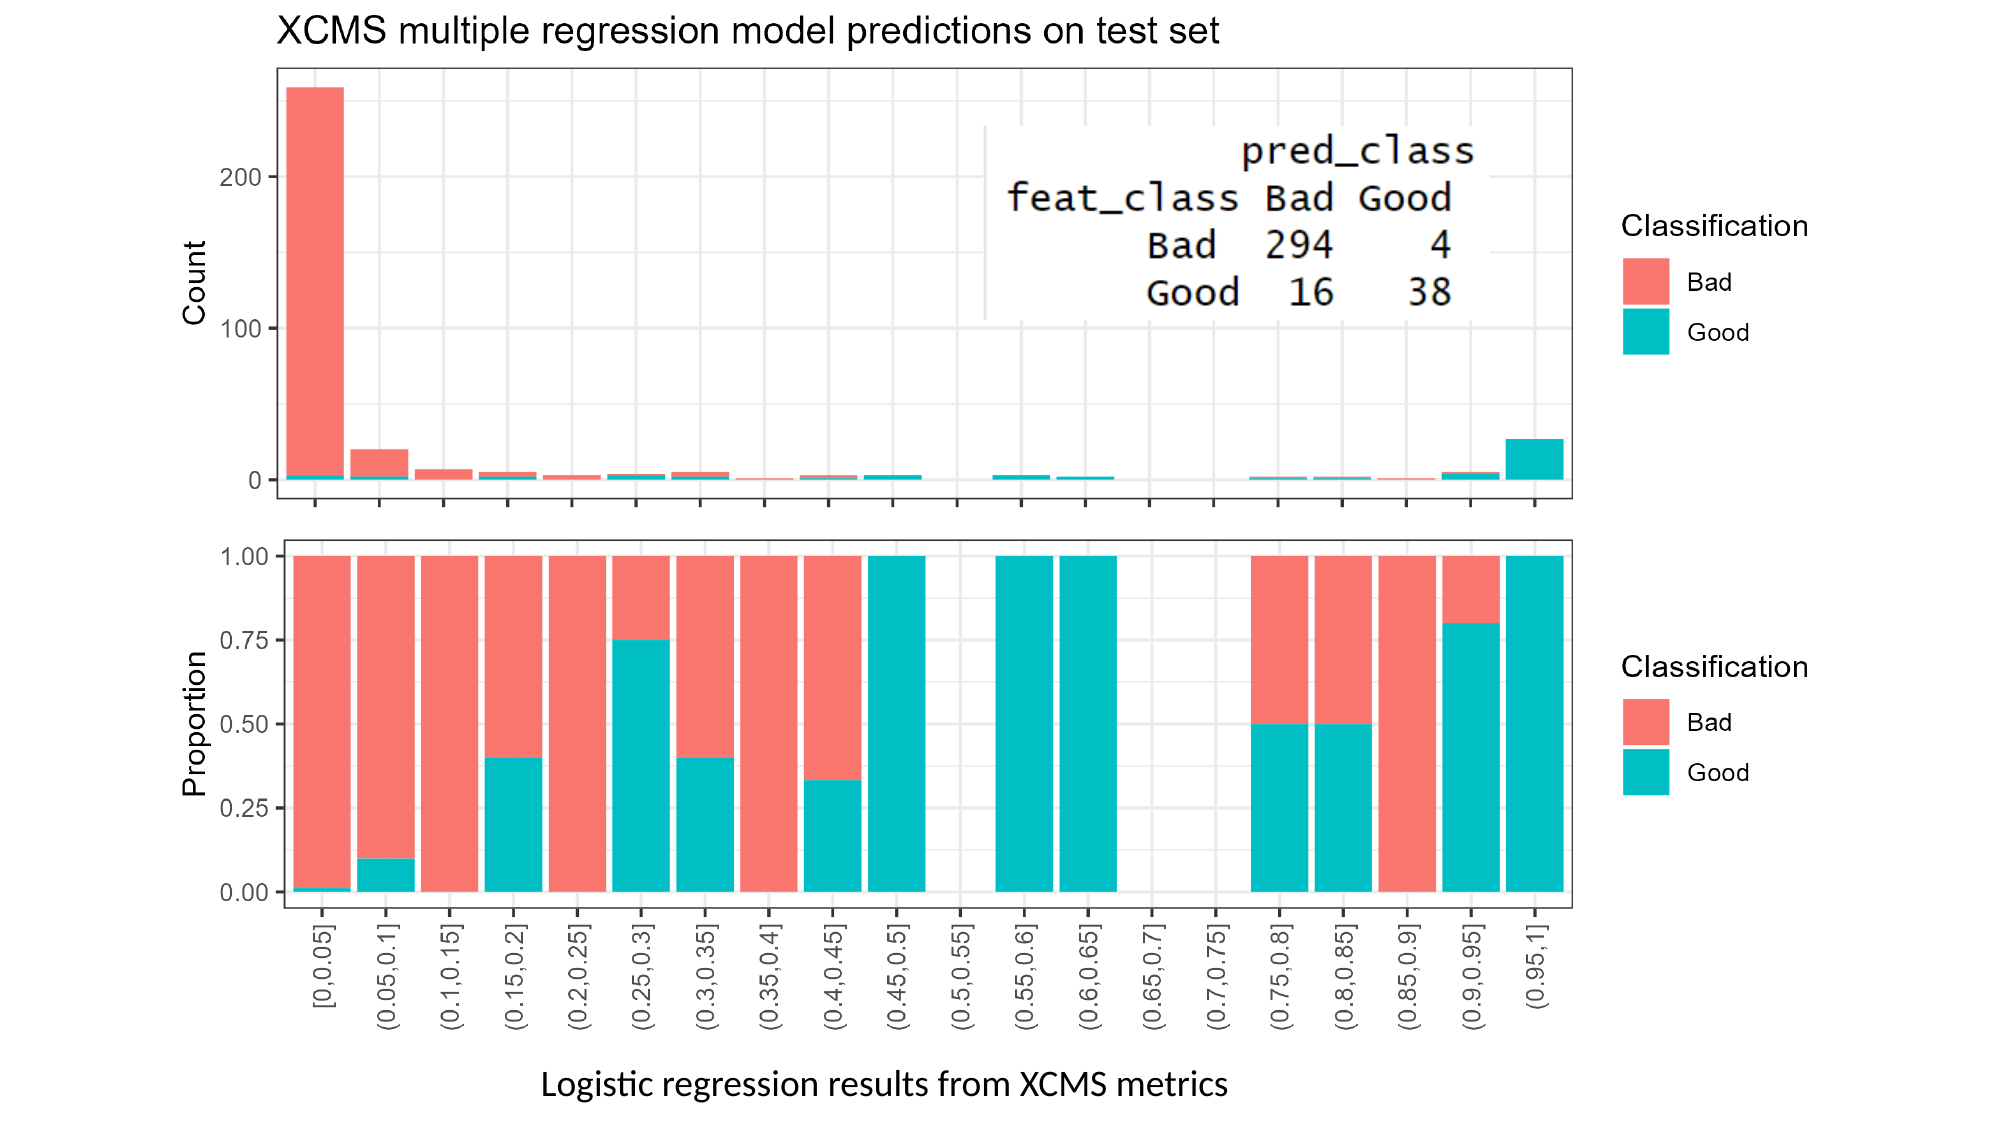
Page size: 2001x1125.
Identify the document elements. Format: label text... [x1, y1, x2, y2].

text_box Logistic regression results from XCMS metrics [319, 1051, 1452, 1112]
picture [166, 0, 1841, 1047]
